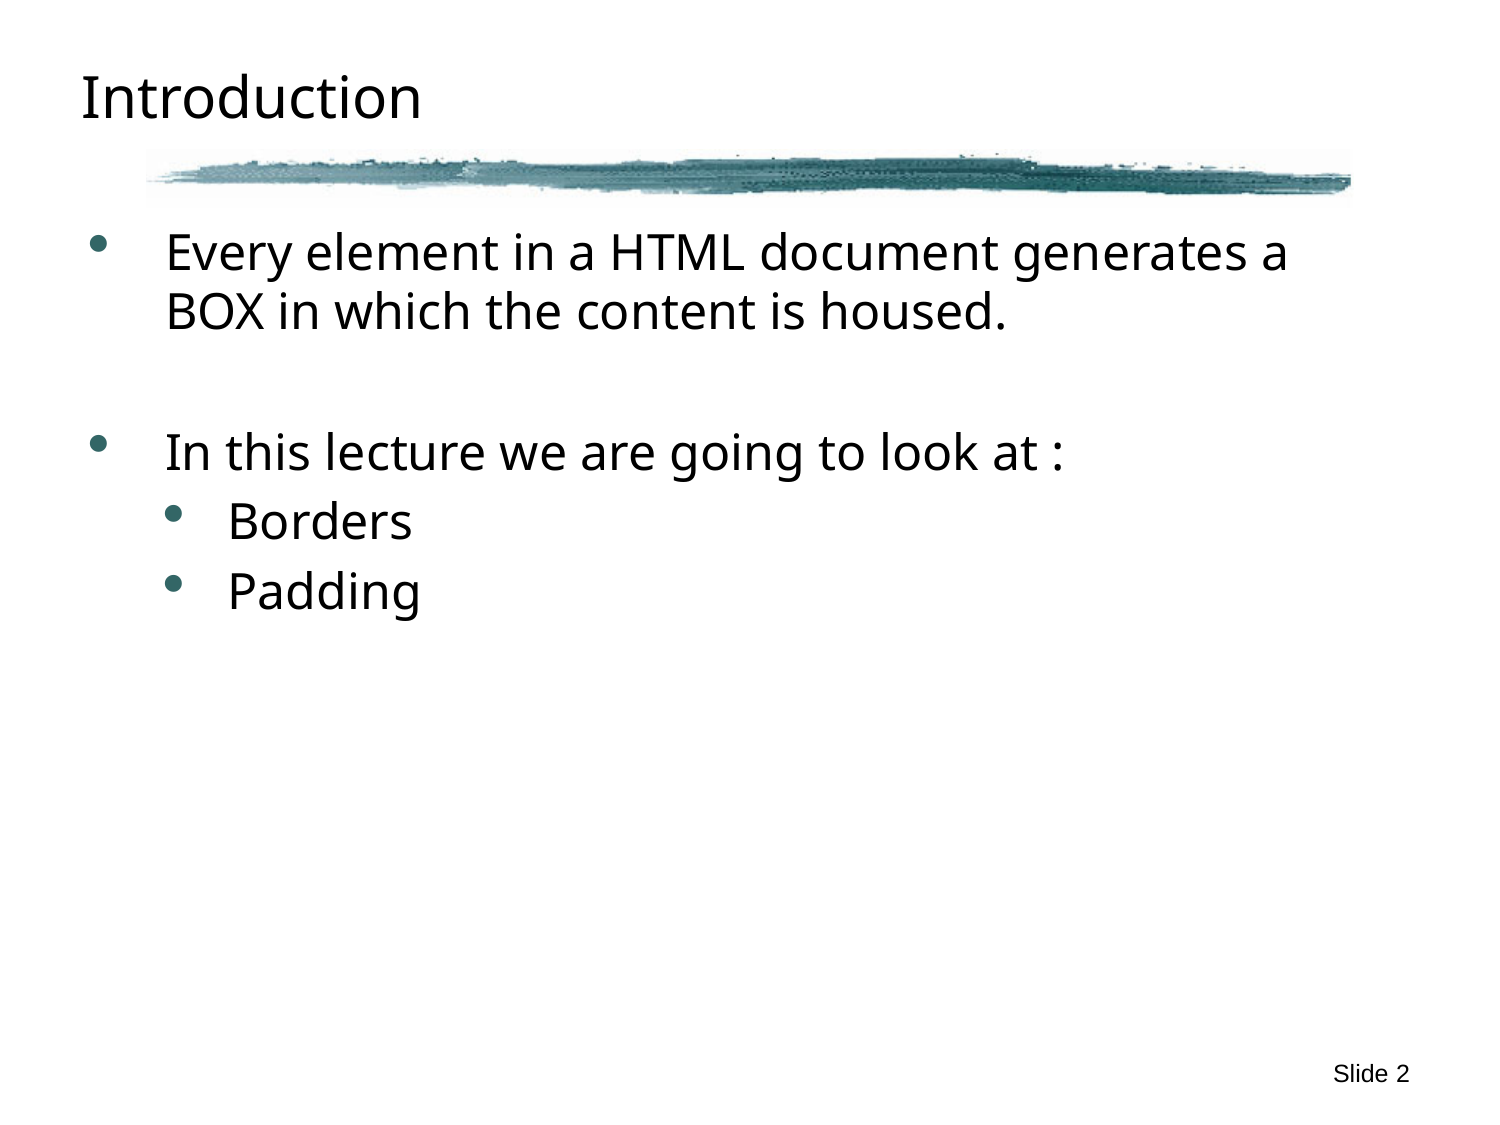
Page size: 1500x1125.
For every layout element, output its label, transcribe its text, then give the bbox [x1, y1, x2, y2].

picture [146, 149, 1354, 208]
list Every element in a HTML document generates a BOX in which the content is housed. In this lecture we are going to look at : Borders Padding [75, 212, 1417, 1024]
title Introduction [66, 37, 1342, 138]
slide_number Slide 2 [1074, 1042, 1425, 1103]
